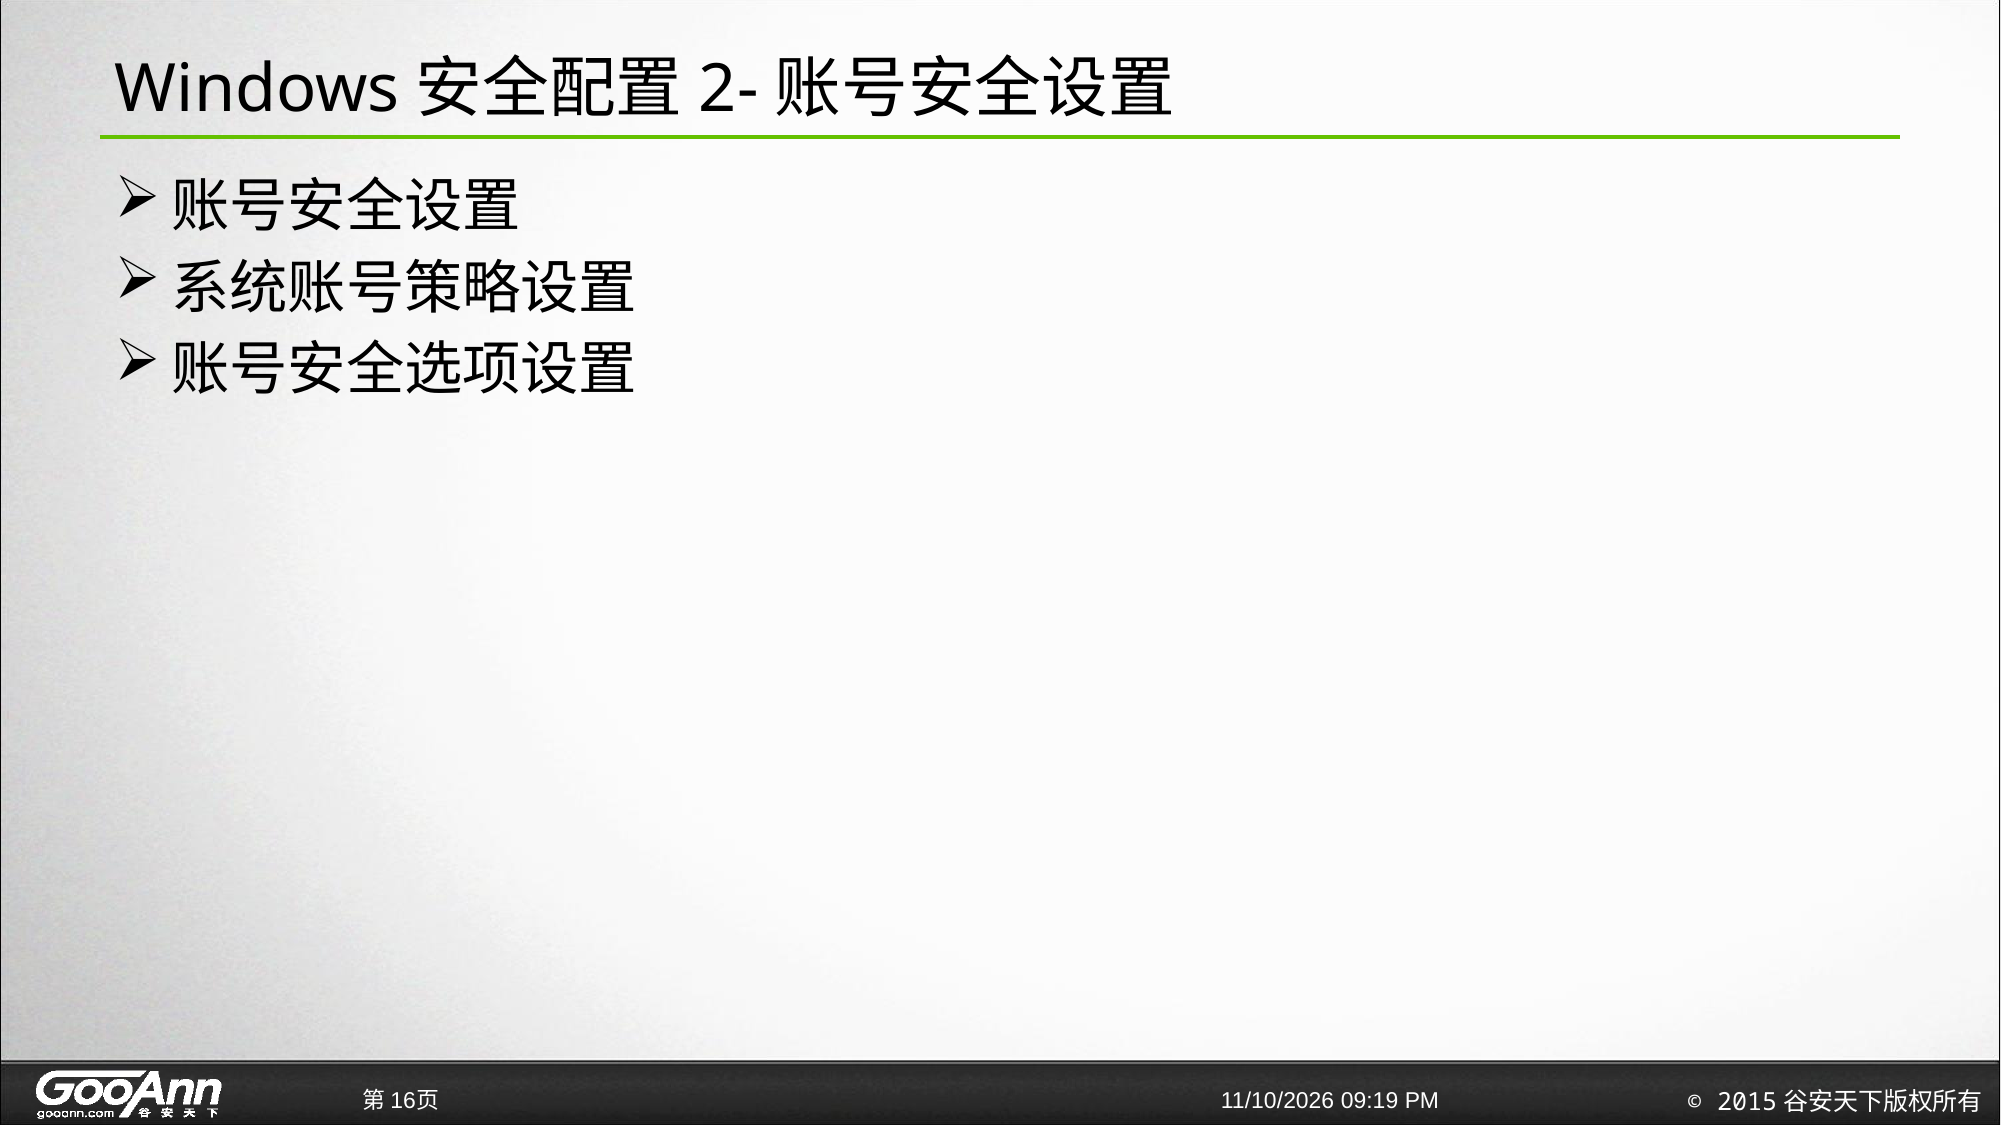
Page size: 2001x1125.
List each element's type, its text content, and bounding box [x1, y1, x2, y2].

picture [0, 0, 2001, 1125]
title Windows安全配置2-账号安全设置 [99, 45, 1900, 126]
list 账号安全设置 系统账号策略设置 账号安全选项设置 [99, 160, 1900, 1005]
